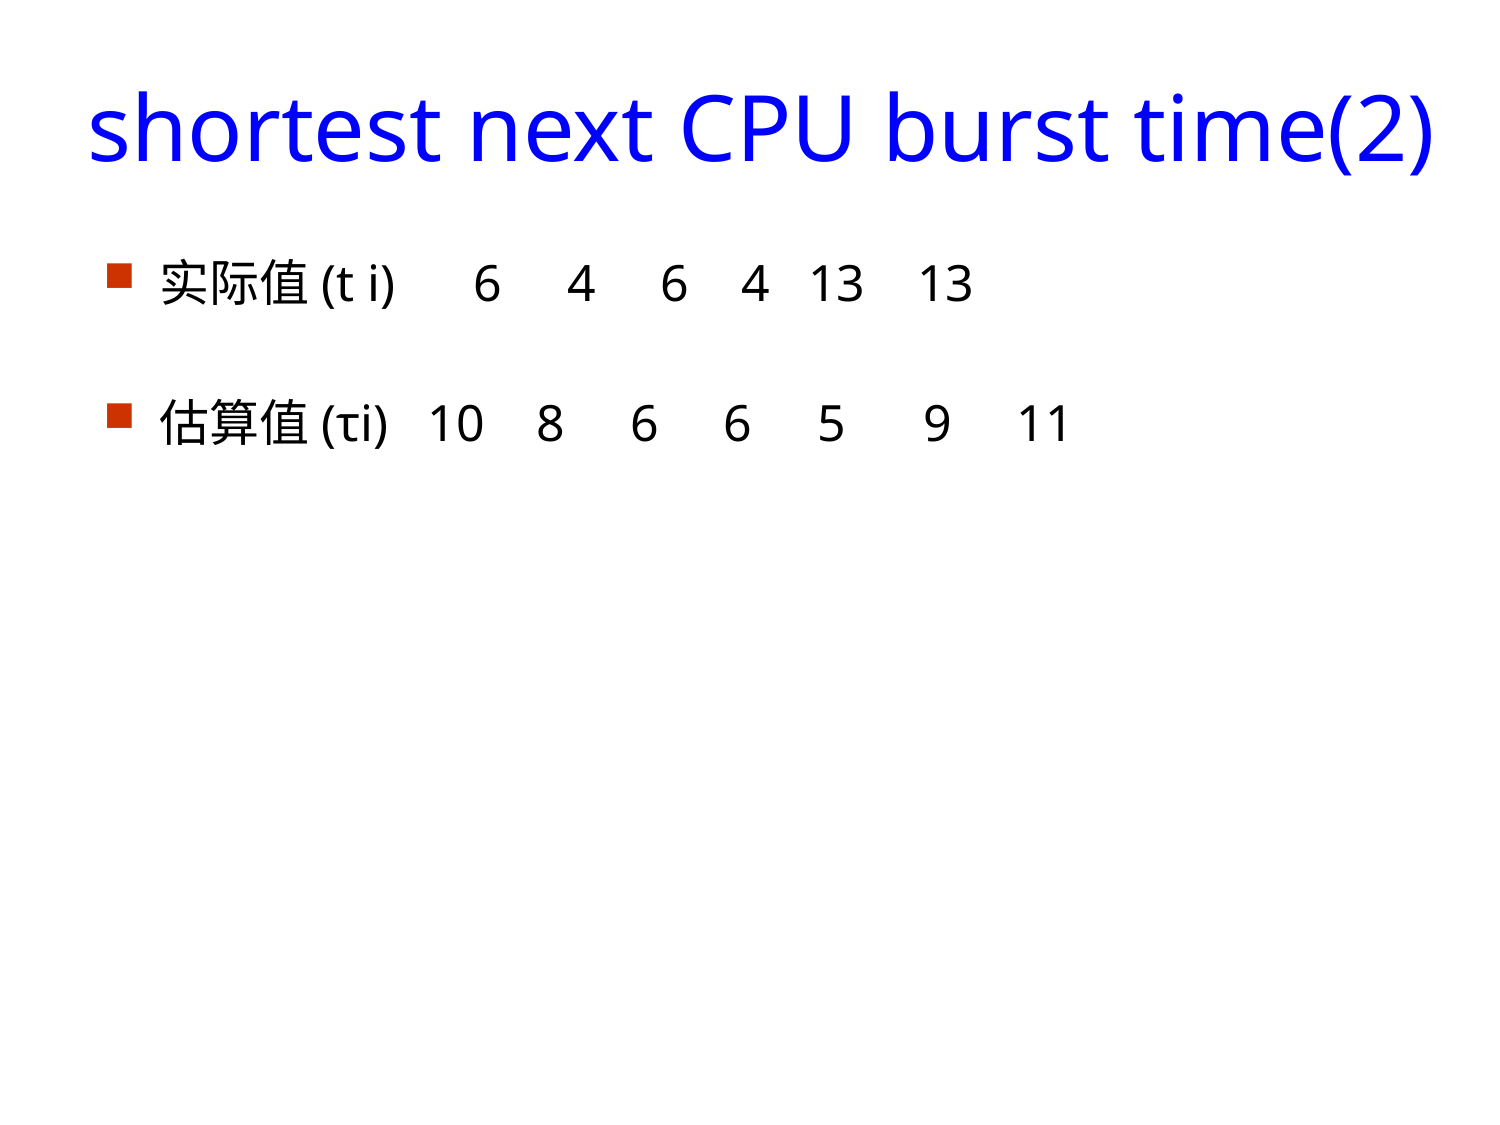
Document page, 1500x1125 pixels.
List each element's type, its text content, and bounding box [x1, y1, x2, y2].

title shortest next CPU burst time(2) [64, 30, 1483, 219]
list 实际值(t i) 6 4 6 4 13 13 估算值(τi) 10 8 6 6 5 9 11 [88, 243, 1448, 941]
